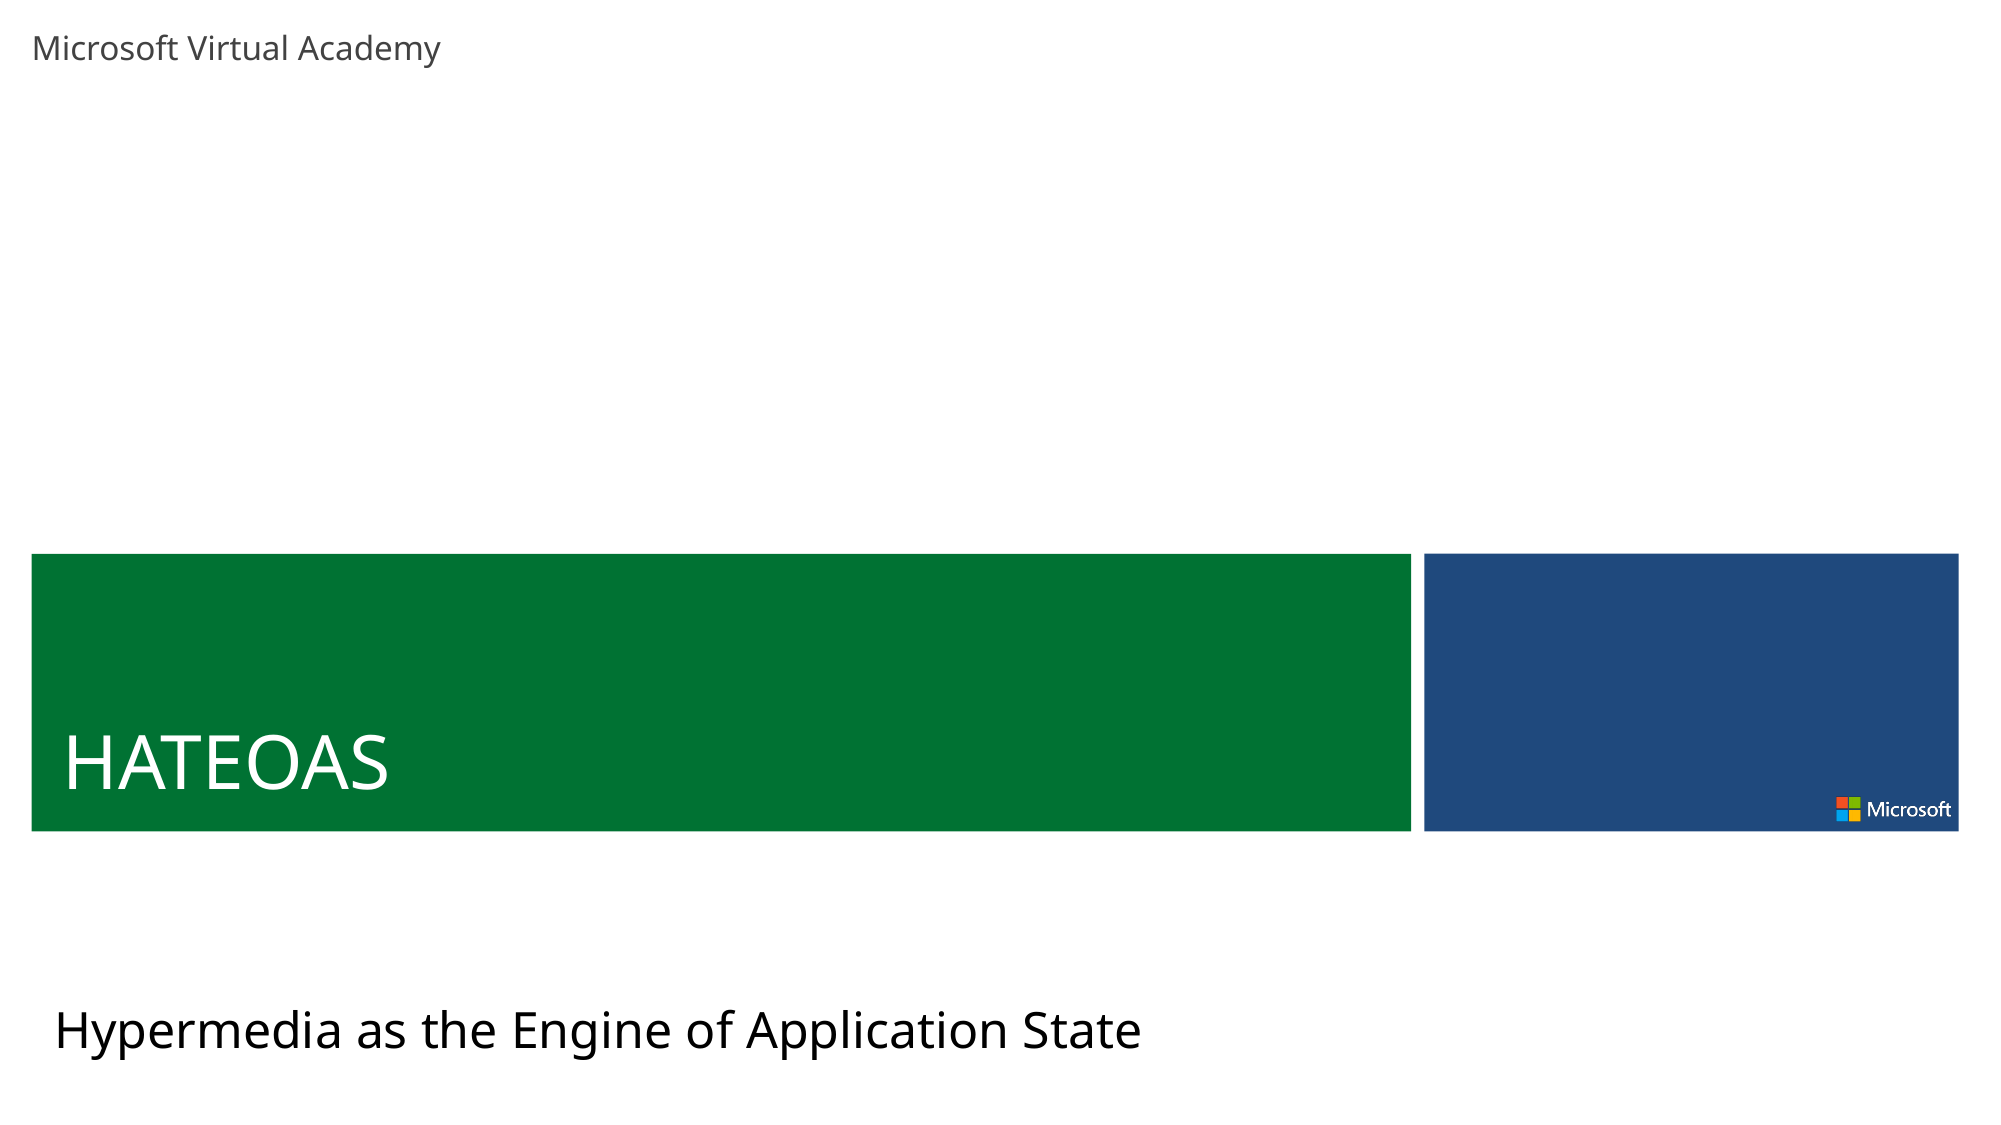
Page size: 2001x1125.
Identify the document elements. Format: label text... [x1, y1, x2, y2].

list HATEOAS [47, 568, 1396, 813]
subtitle Hypermedia as the Engine of Application State [31, 841, 1412, 1082]
picture [1834, 790, 1956, 827]
